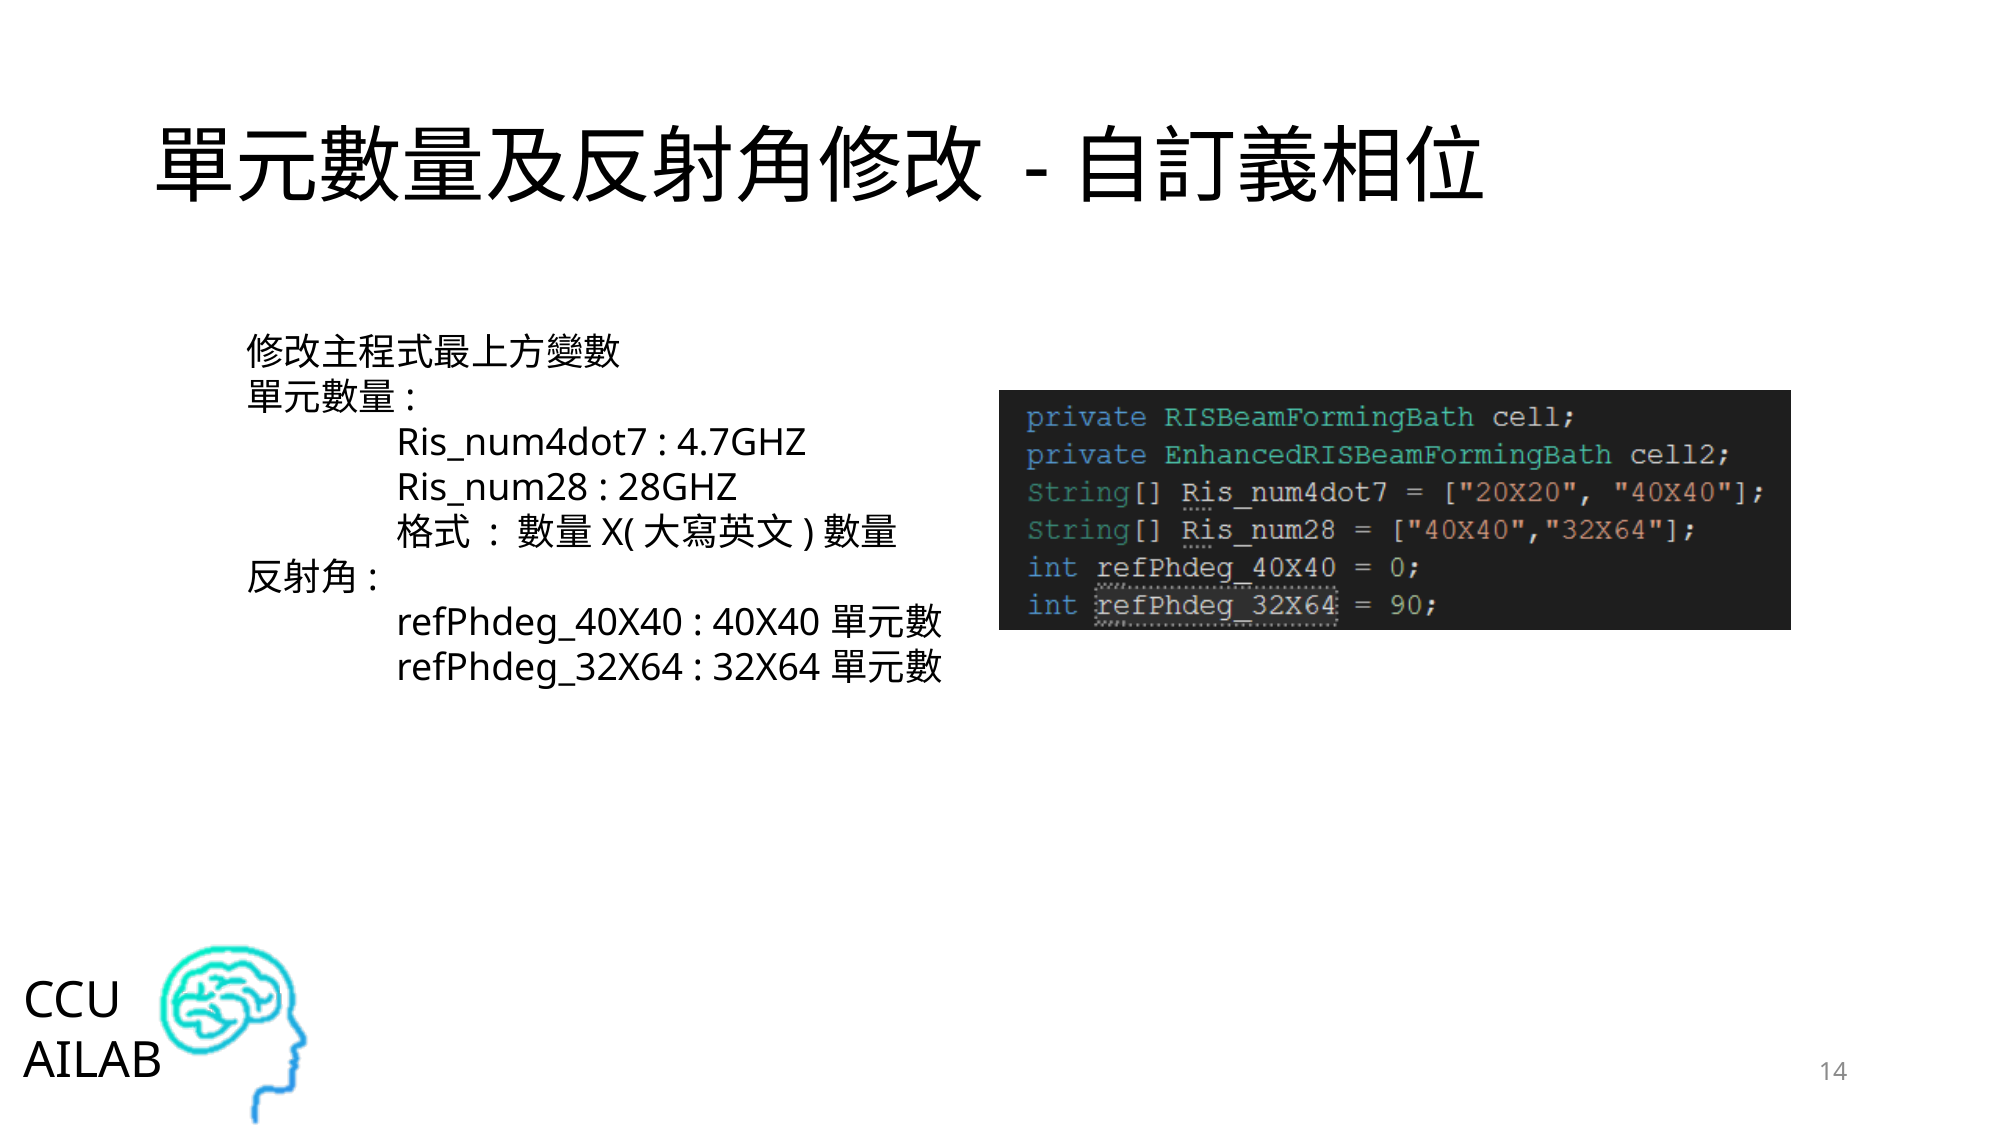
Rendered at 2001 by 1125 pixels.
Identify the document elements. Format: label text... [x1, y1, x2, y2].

slide_number 14 [1412, 1042, 1863, 1103]
picture [0, 914, 363, 1125]
picture [999, 390, 1791, 630]
